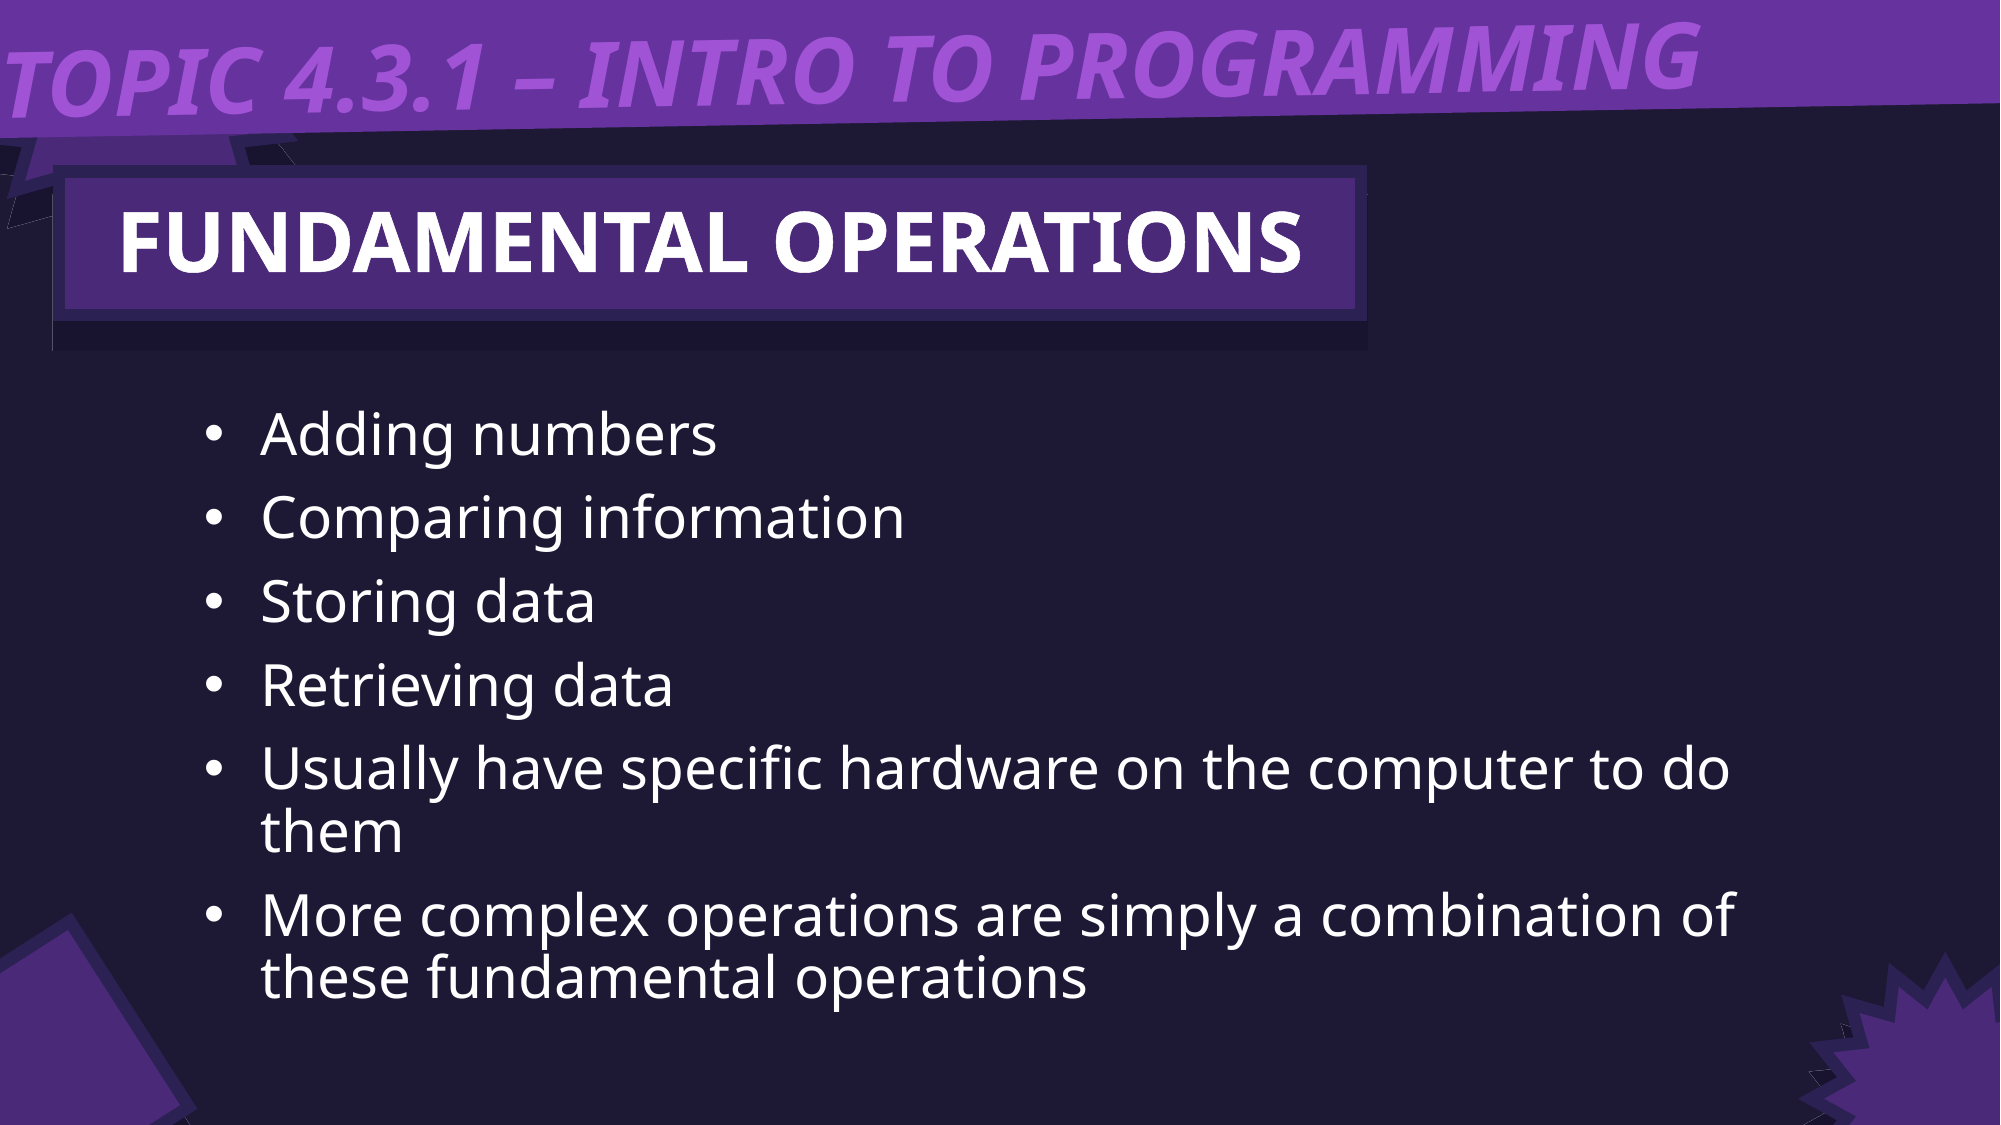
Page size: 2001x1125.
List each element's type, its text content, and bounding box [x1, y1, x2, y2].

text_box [0, 0, 2000, 126]
subtitle Adding numbers Comparing information Storing data Retrieving data Usually have specific hardware on the computer to do them More complex operations are simply a combination of these fundamental operations [189, 397, 1768, 1078]
text_box [0, 134, 290, 193]
text_box [0, 919, 192, 1125]
text_box [1807, 961, 2000, 1125]
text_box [58, 170, 1362, 399]
